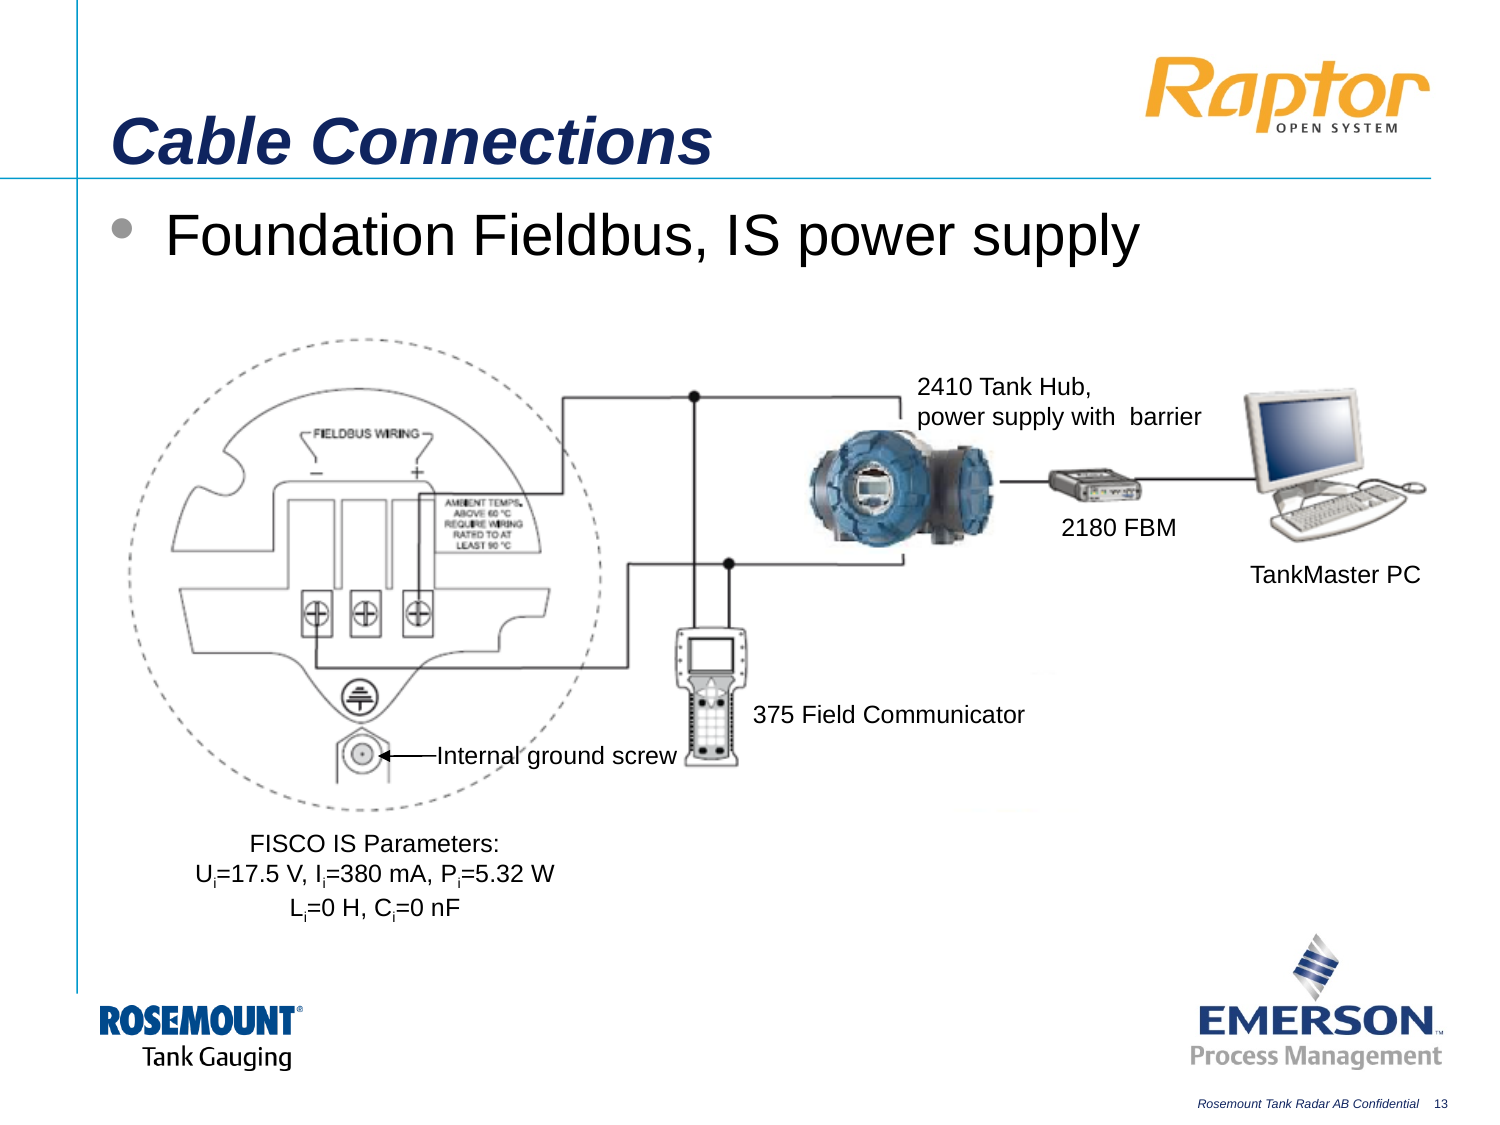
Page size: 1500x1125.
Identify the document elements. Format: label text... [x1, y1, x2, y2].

slide_number 13 [1412, 1095, 1449, 1109]
title Cable Connections [95, 66, 1342, 186]
picture [1173, 944, 1461, 1098]
list Foundation Fieldbus, IS power supply [93, 197, 1463, 944]
picture [1139, 54, 1436, 135]
text_box FISCO IS Parameters: Ui=17.5 V, Ii=380 mA, Pi=5.32 W Li=0 H, Ci=0 nF [175, 829, 575, 934]
picture [100, 1005, 303, 1071]
picture [118, 321, 1438, 821]
